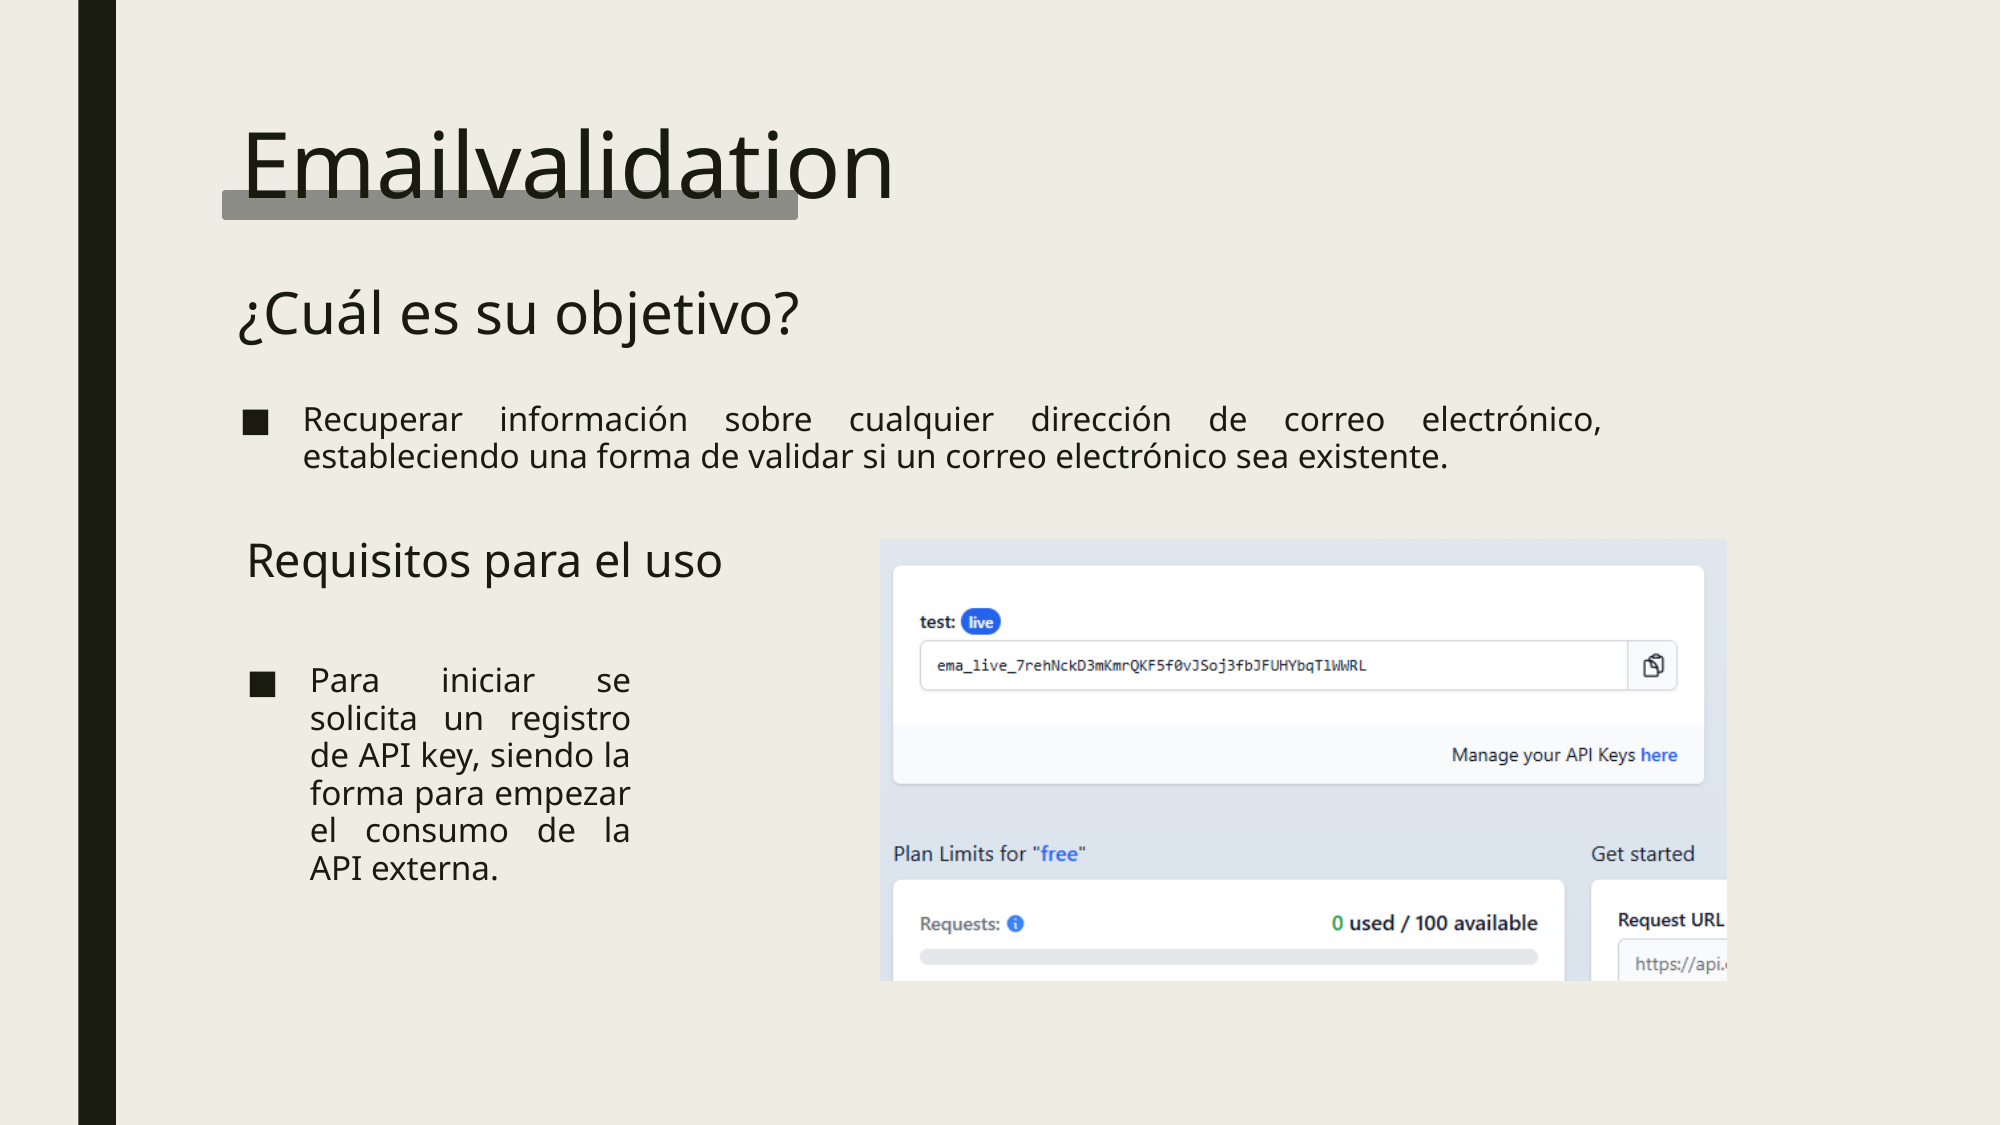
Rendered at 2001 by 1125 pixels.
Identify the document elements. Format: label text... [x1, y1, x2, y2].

picture [880, 539, 1727, 981]
text_box Para iniciar se solicita un registro de API key, siendo la forma para empezar el consumo de la API externa. [232, 655, 647, 932]
text_box Recuperar información sobre cualquier dirección de correo electrónico, estableciendo una forma de validar si un correo electrónico sea existente. [225, 393, 1620, 511]
title Emailvalidation [225, 112, 1272, 229]
text_box ¿Cuál es su objetivo? [223, 277, 854, 374]
text_box Requisitos para el uso [231, 530, 802, 627]
